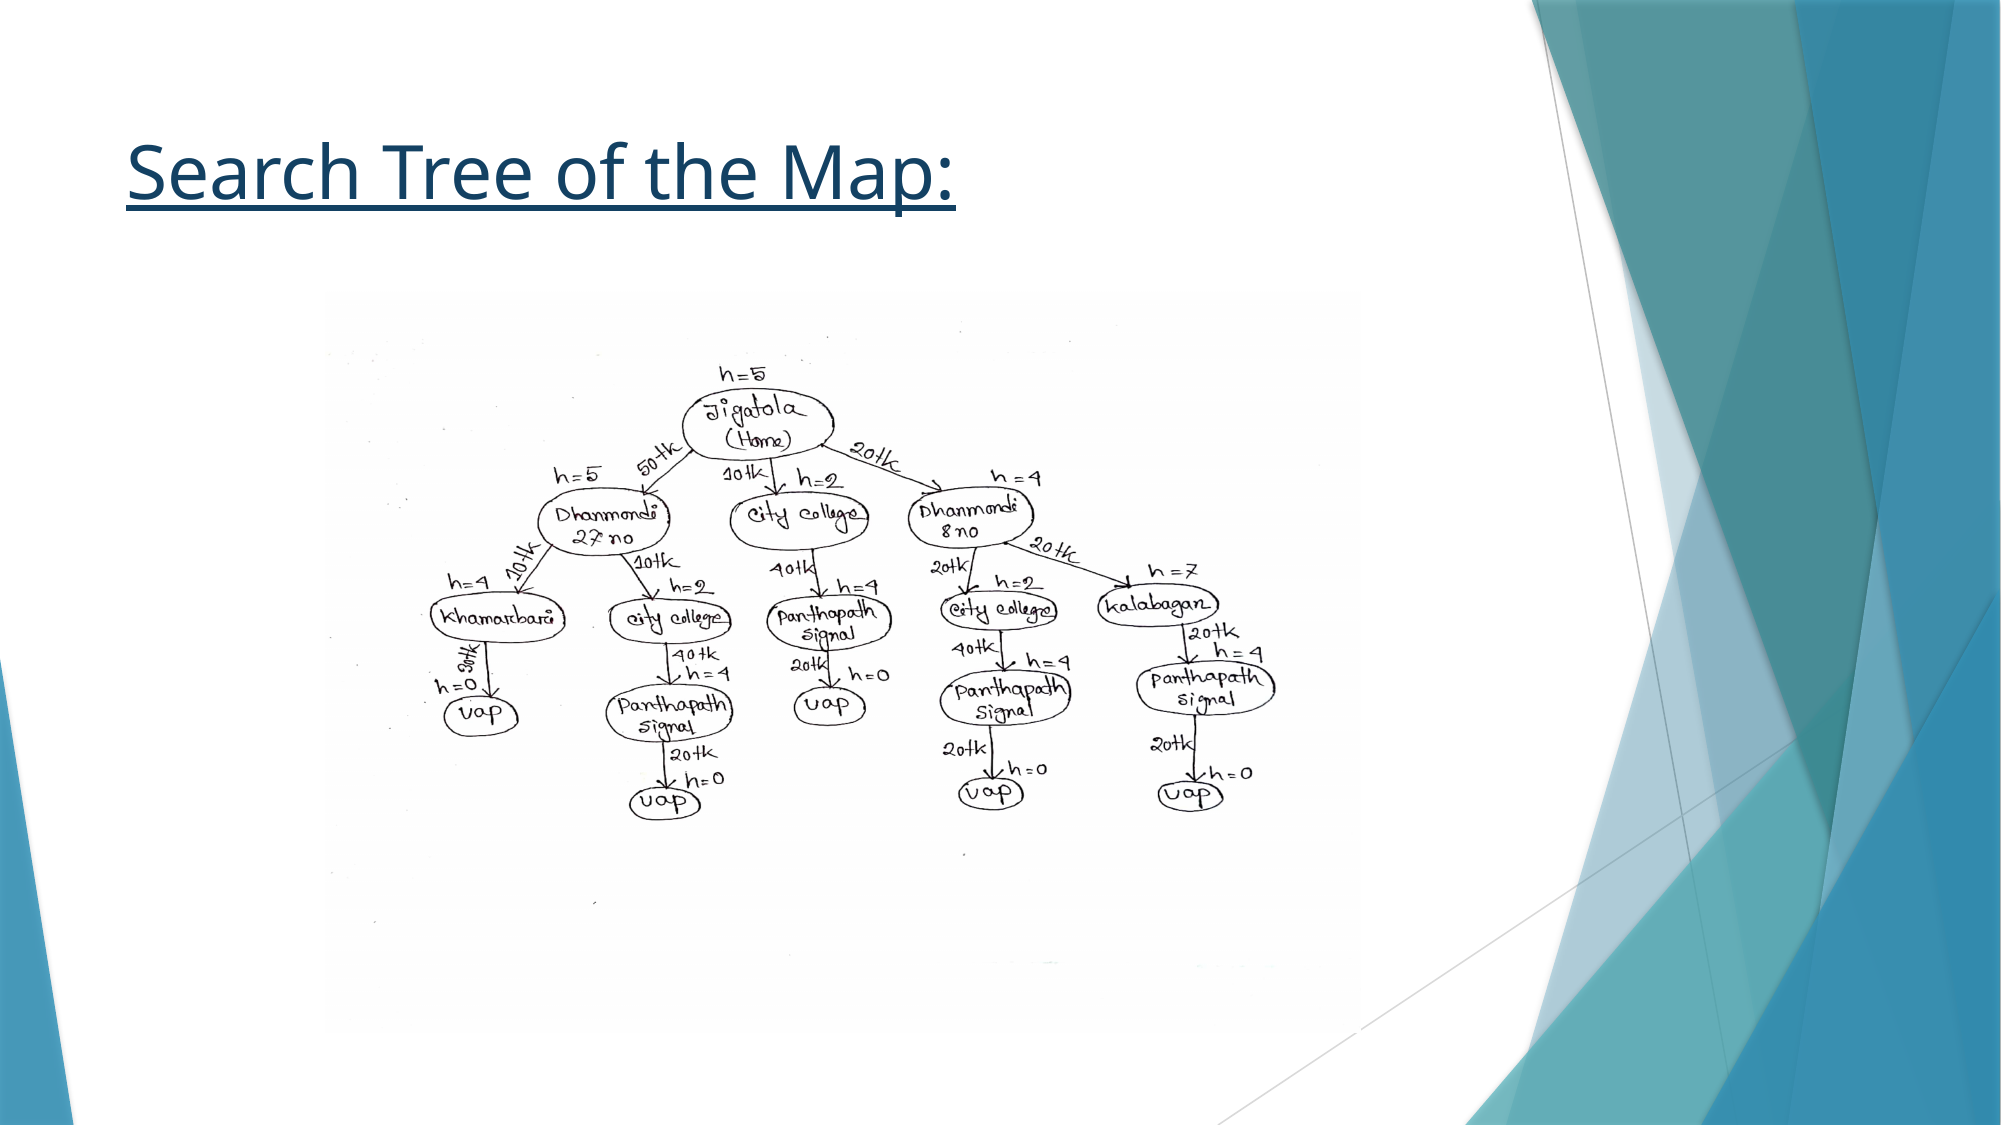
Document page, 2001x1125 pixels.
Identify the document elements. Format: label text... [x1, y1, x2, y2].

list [325, 290, 1361, 1034]
title Search Tree of the Map: [111, 117, 1522, 271]
